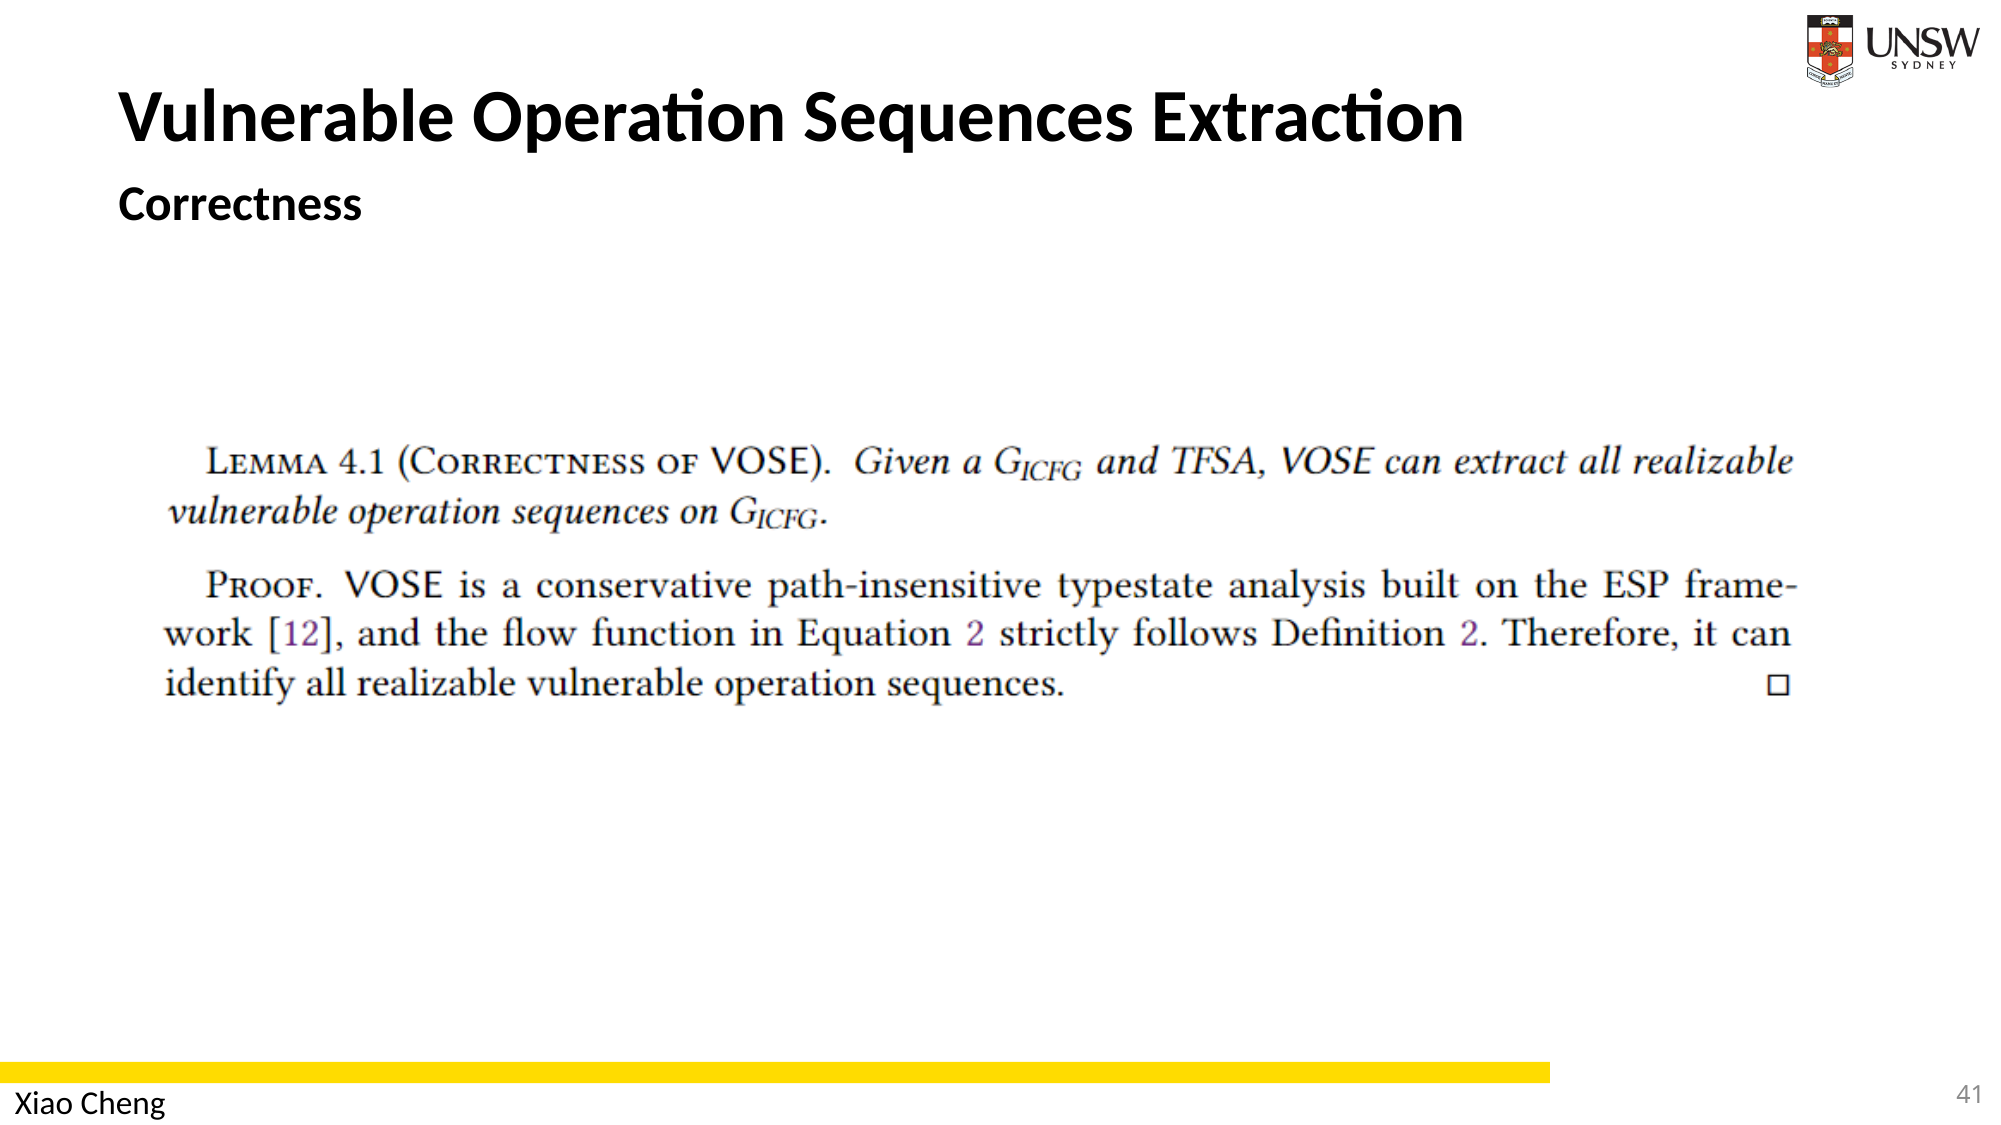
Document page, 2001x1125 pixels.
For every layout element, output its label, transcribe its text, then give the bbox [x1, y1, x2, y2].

text_box Vulnerable Operation Sequences Extraction [103, 59, 1947, 165]
text_box [137, 228, 1863, 1055]
slide_number 41 [1550, 1065, 2000, 1125]
picture [1807, 14, 1980, 88]
text_box [103, 239, 1863, 1066]
picture [153, 412, 1813, 713]
text_box Correctness [103, 163, 1496, 238]
